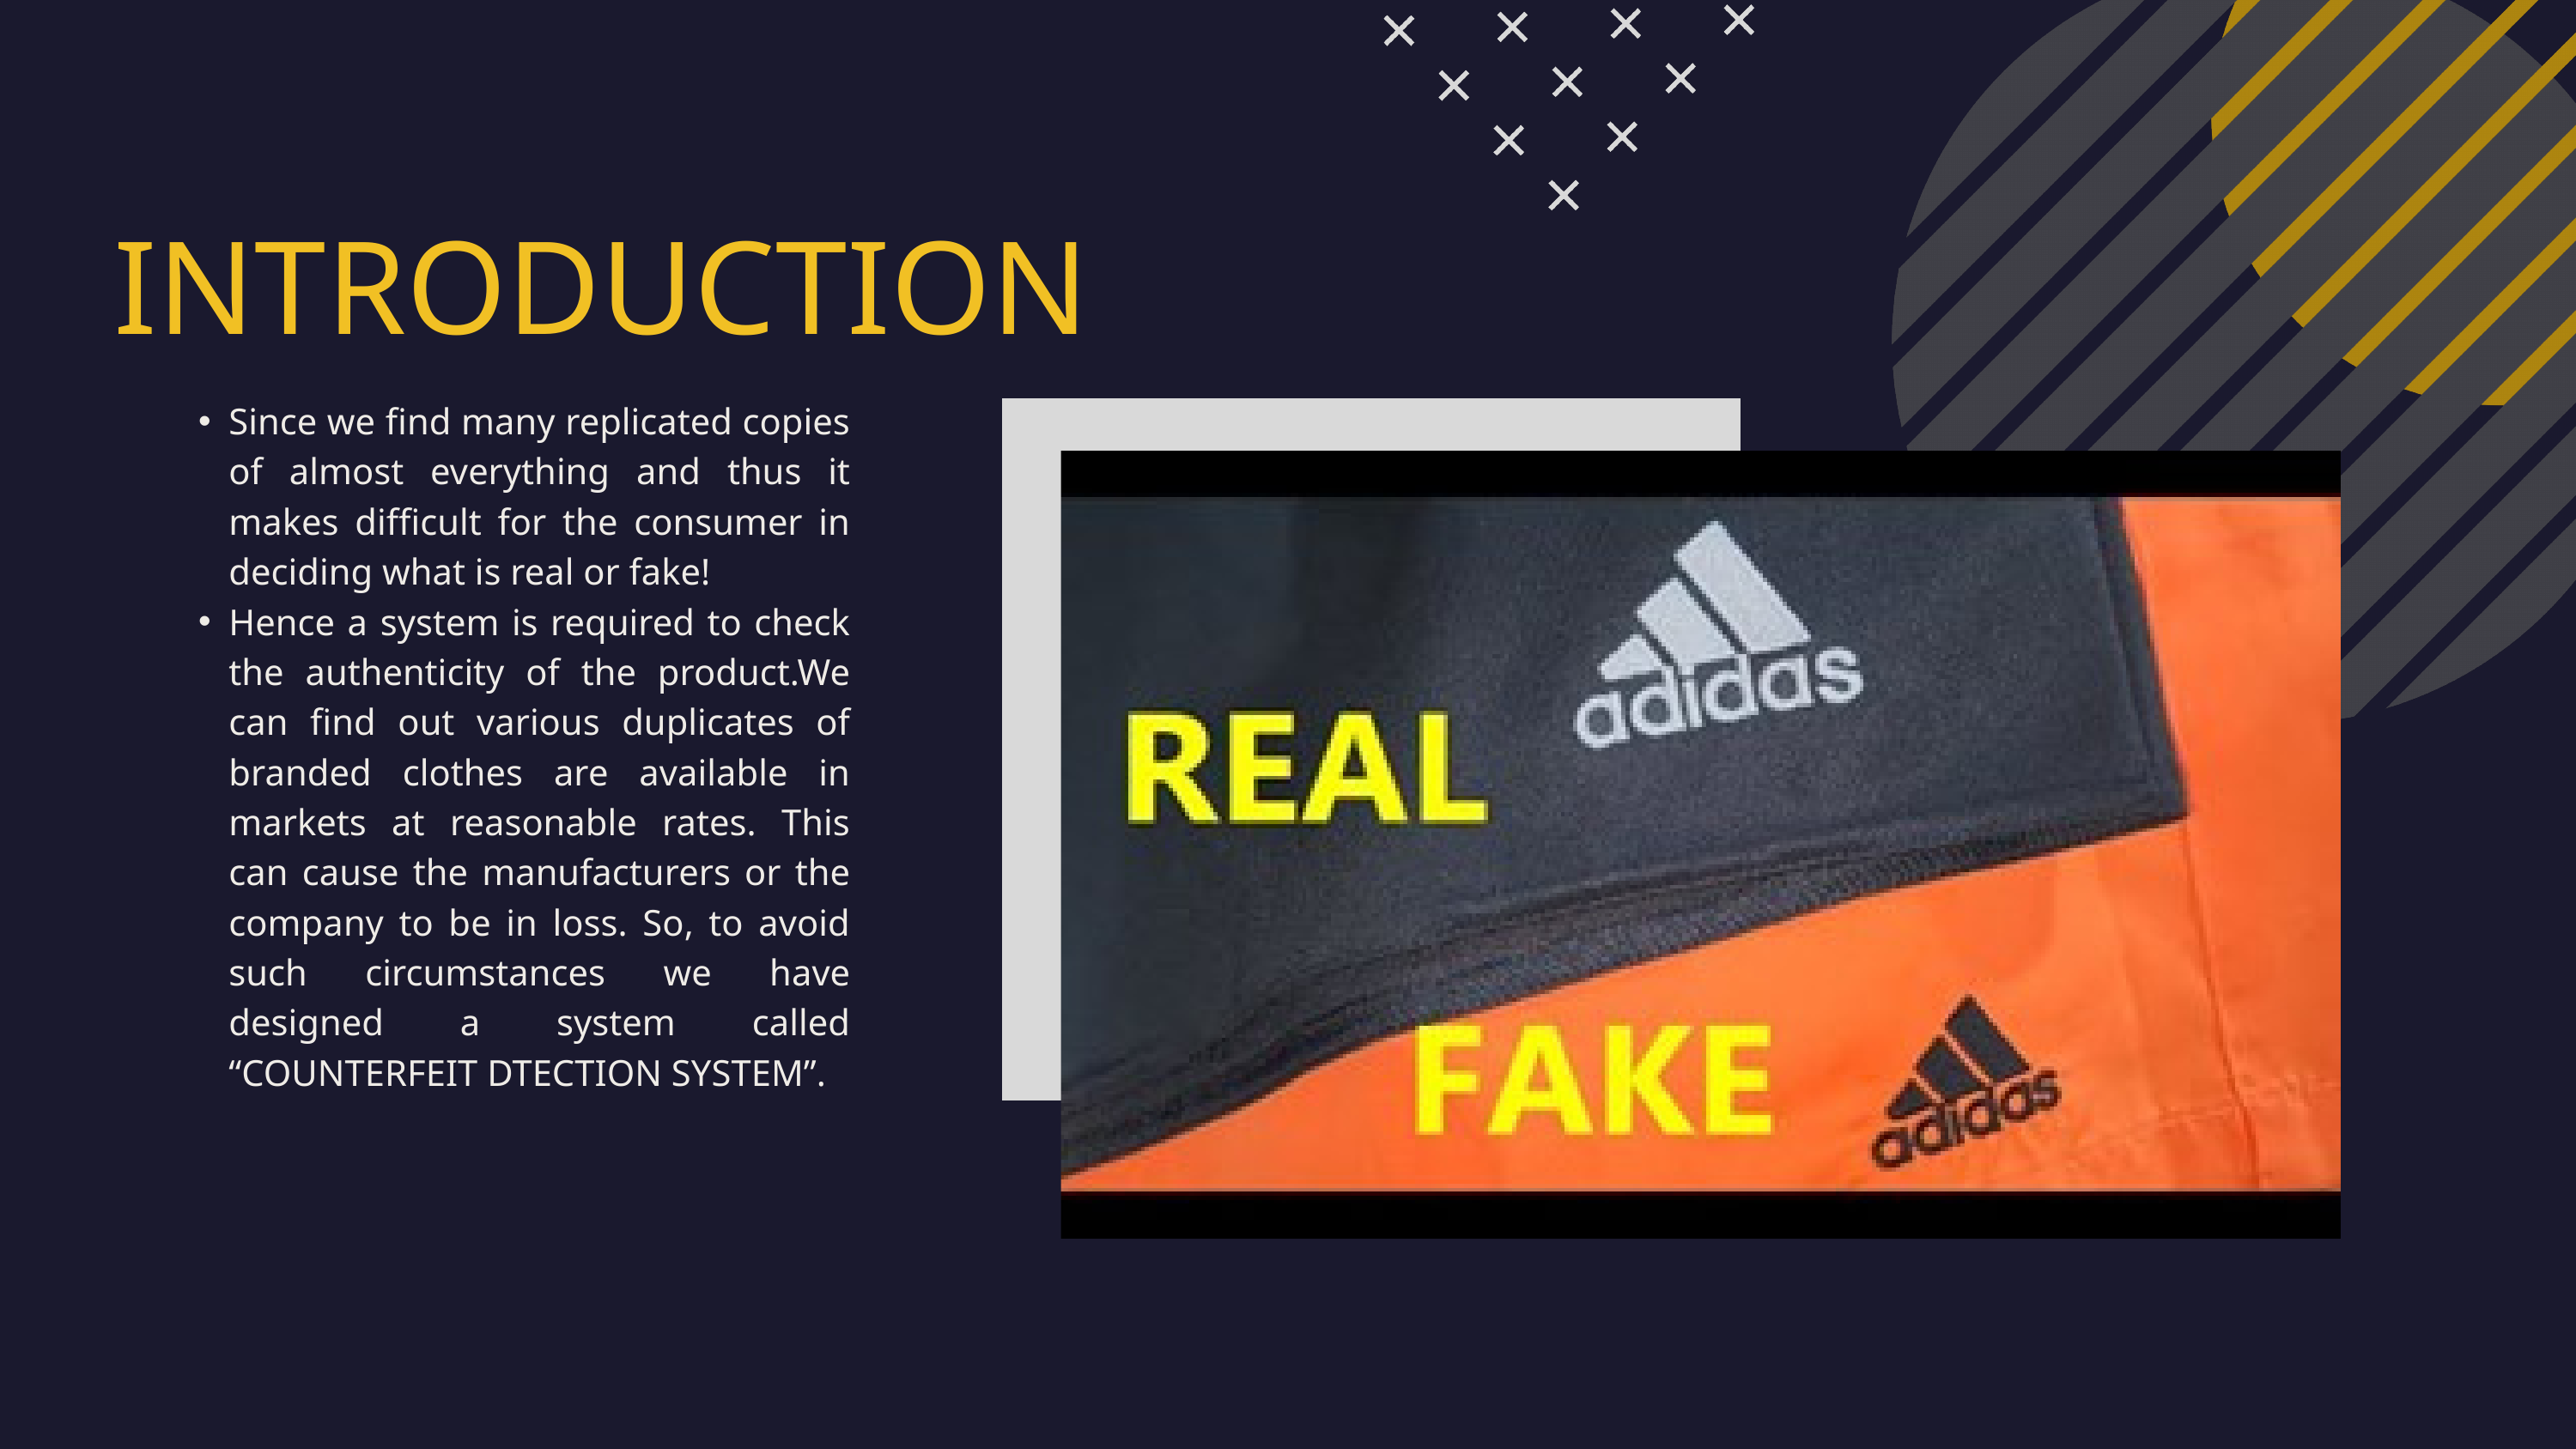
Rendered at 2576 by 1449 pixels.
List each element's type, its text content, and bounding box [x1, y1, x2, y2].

text_box INTRODUCTION [113, 179, 1215, 361]
picture [1892, 0, 2576, 724]
text_box Since we find many replicated copies of almost everything and thus it makes difficult for the consumer in deciding what is real or fake! Hence a system is required to check the authenticity of the product.We can find out various duplicates of branded clothes are available in markets at reasonable rates. This can cause the manufacturers or the company to be in loss. So, to avoid such circumstances we have designed a system called “COUNTERFEIT DTECTION SYSTEM”. [167, 391, 851, 1143]
picture [1372, 0, 1765, 221]
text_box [1060, 451, 2342, 1239]
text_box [1001, 398, 1741, 1100]
